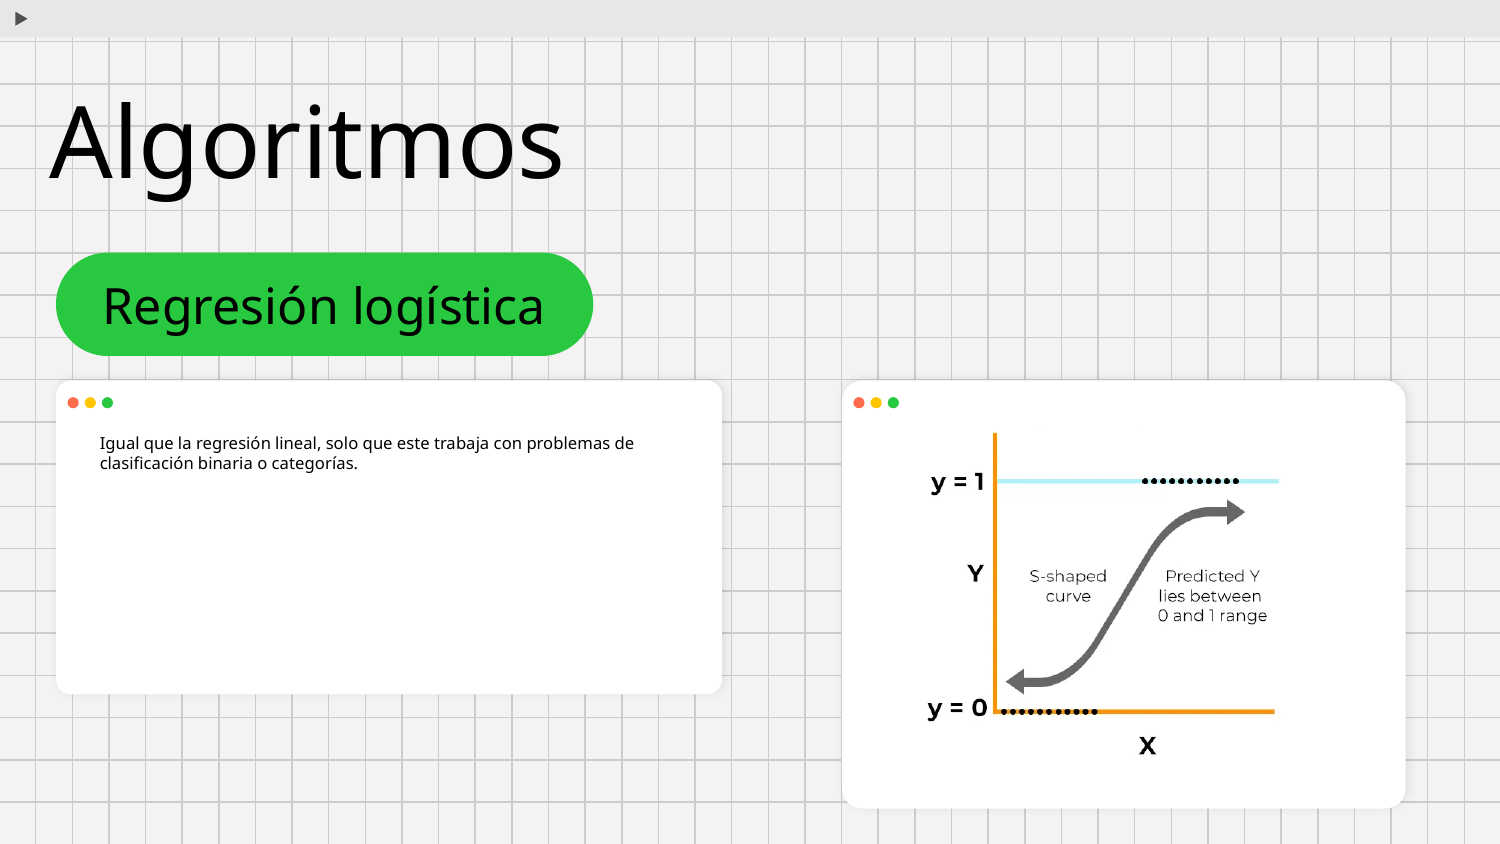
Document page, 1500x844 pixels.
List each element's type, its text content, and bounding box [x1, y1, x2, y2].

subtitle Igual que la regresión lineal, solo que este trabaja con problemas de clasificación binaria o categorías. [84, 417, 698, 844]
text_box [841, 380, 1406, 809]
text_box [56, 380, 723, 695]
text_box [67, 396, 114, 409]
title Algoritmos [34, 76, 1239, 248]
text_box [853, 396, 900, 409]
picture [854, 428, 1393, 761]
text_box Regresión logística [55, 252, 594, 356]
